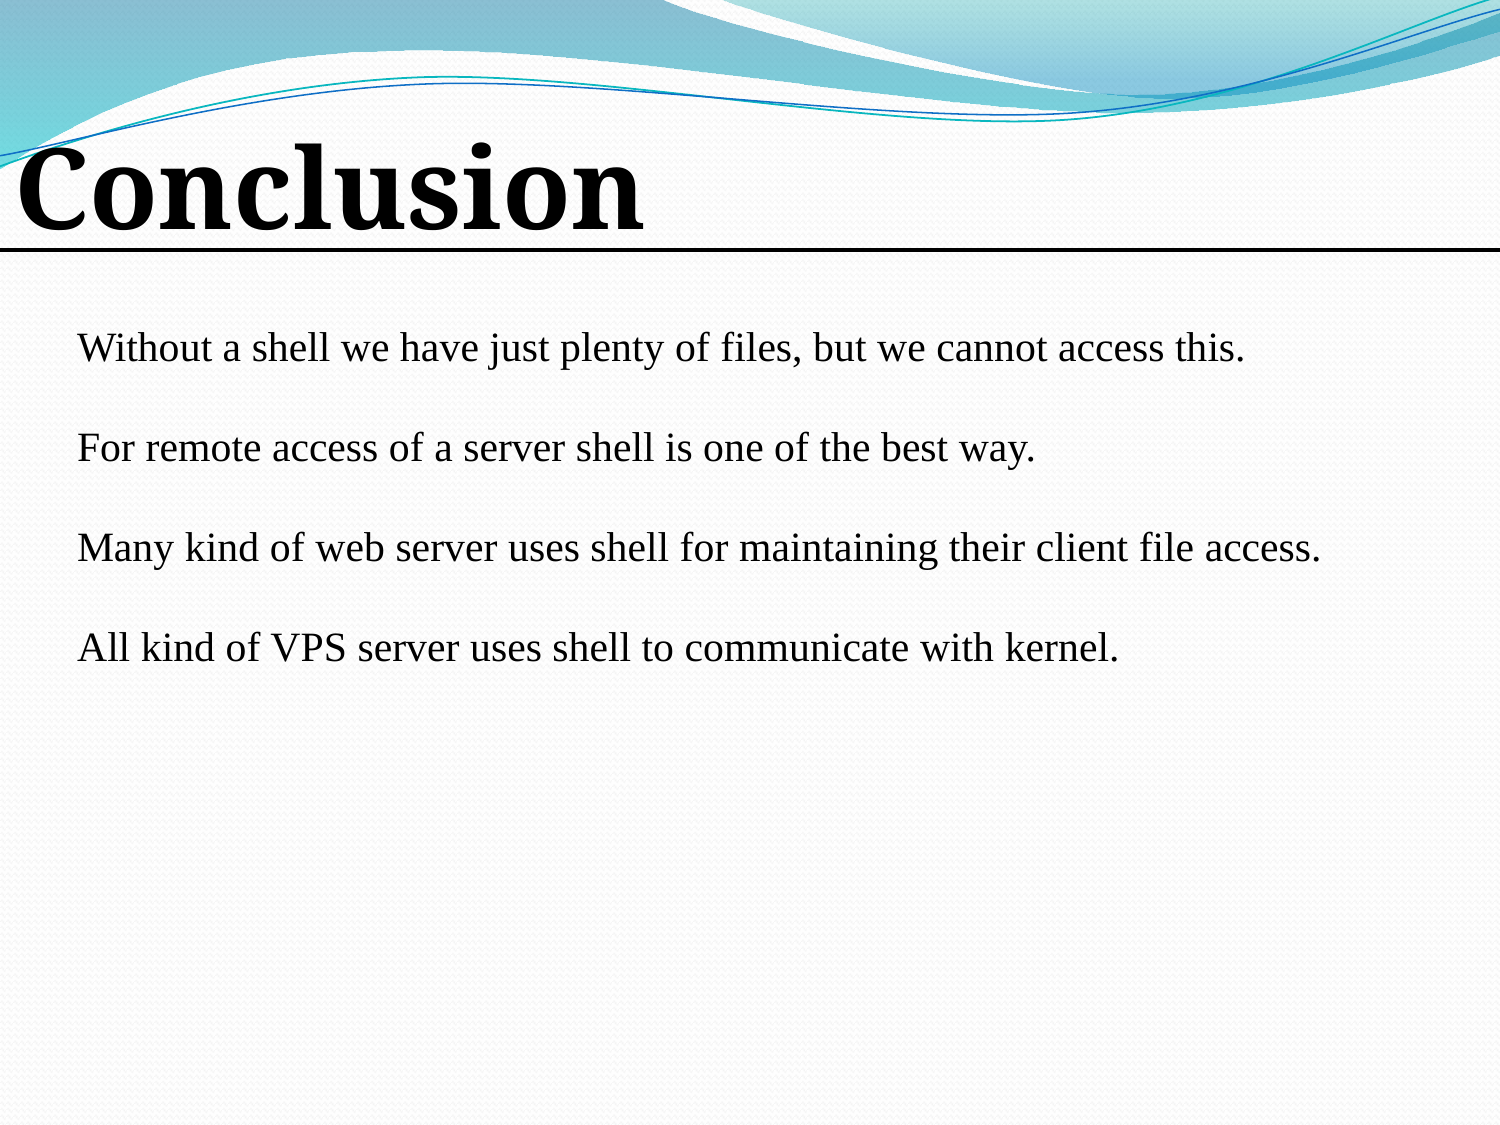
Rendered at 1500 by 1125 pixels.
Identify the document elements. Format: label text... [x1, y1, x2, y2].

text_box Without a shell we have just plenty of files, but we cannot access this. For remote access of a server shell is one of the best way. Many kind of web server uses shell for maintaining their client file access. All kind of VPS server uses shell to communicate with kernel. [62, 312, 1413, 678]
text_box Conclusion [0, 109, 1500, 248]
